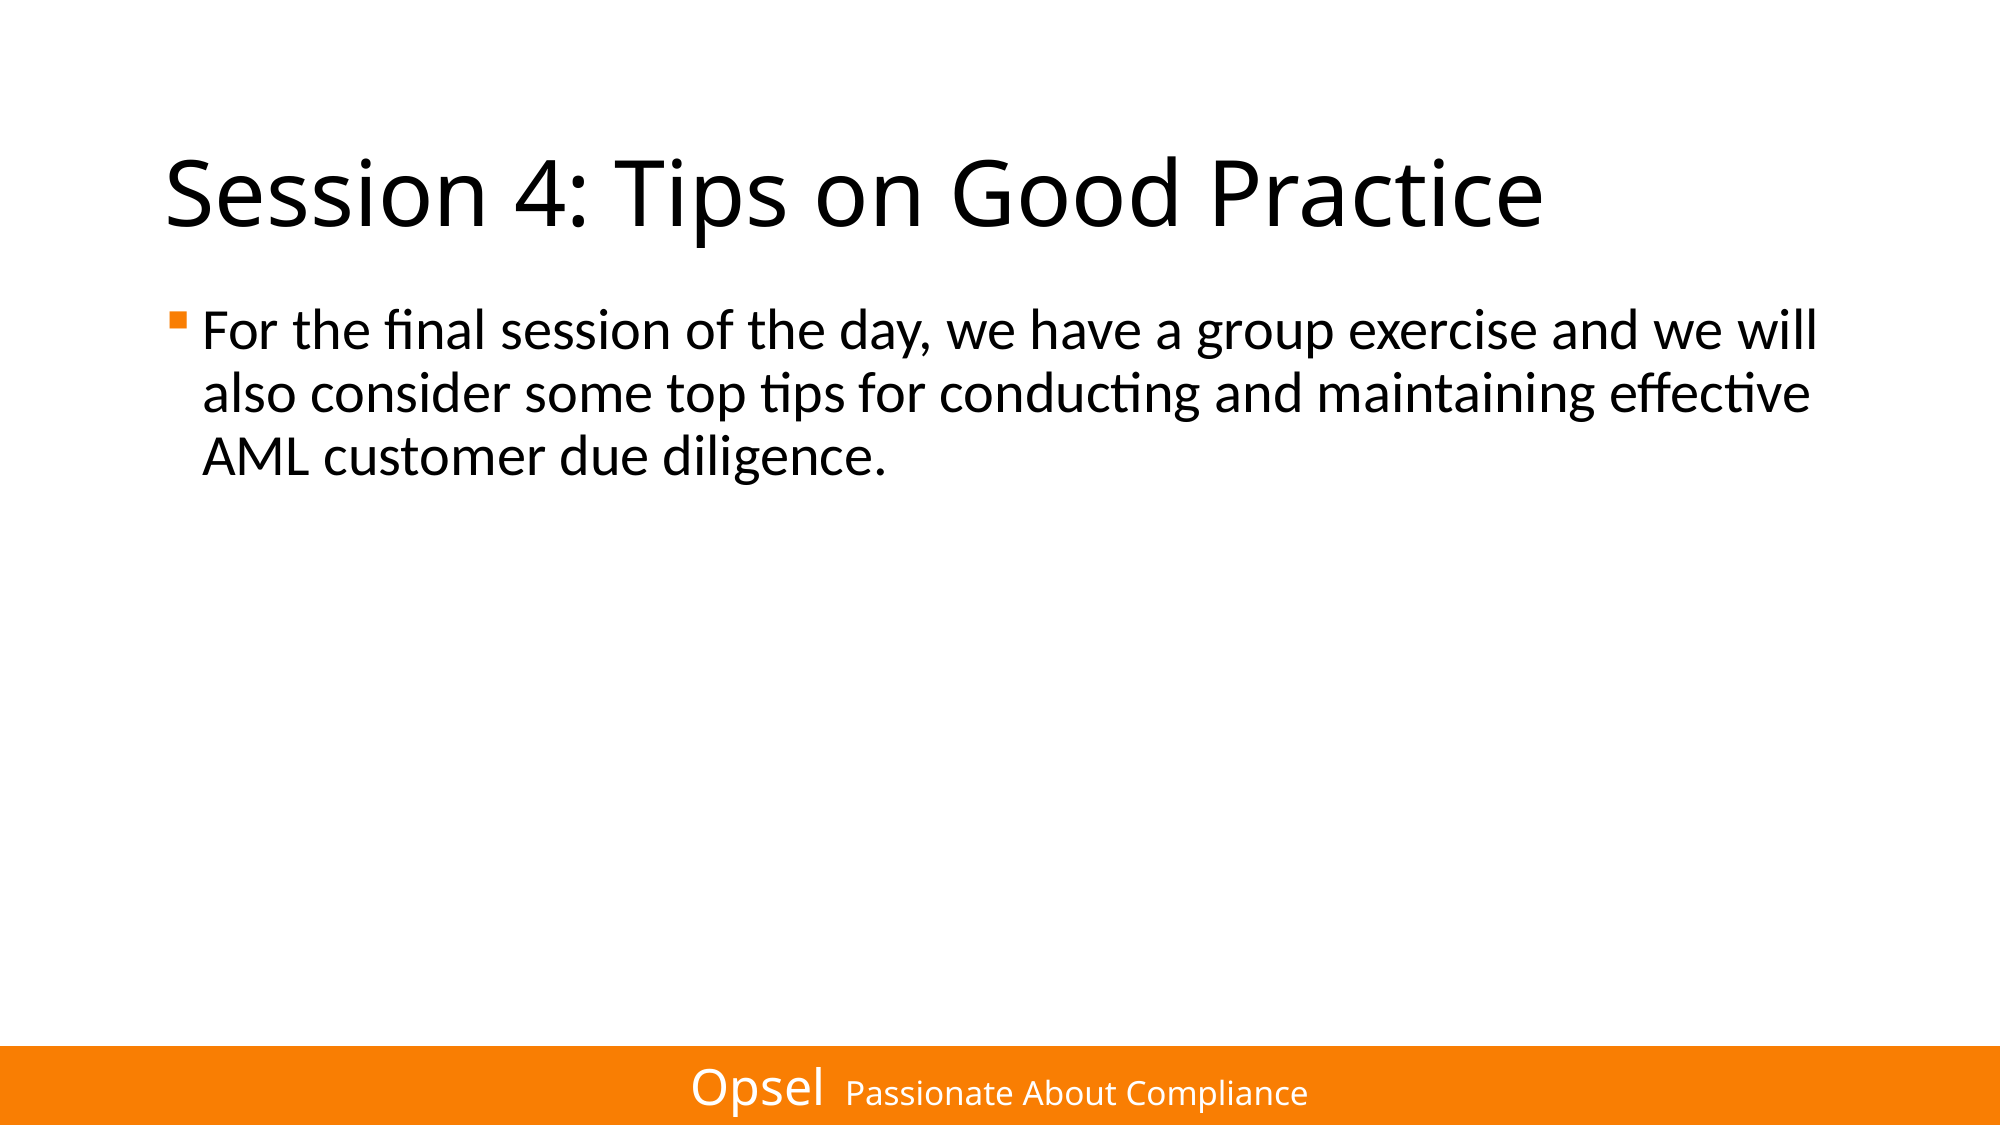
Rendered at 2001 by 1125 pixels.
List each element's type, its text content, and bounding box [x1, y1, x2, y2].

list For the final session of the day, we have a group exercise and we will also consider some top tips for conducting and maintaining effective AML customer due diligence. [149, 292, 1850, 950]
text_box Opsel Passionate About Compliance [0, 1045, 2000, 1125]
title Session 4: Tips on Good Practice [149, 101, 1851, 293]
